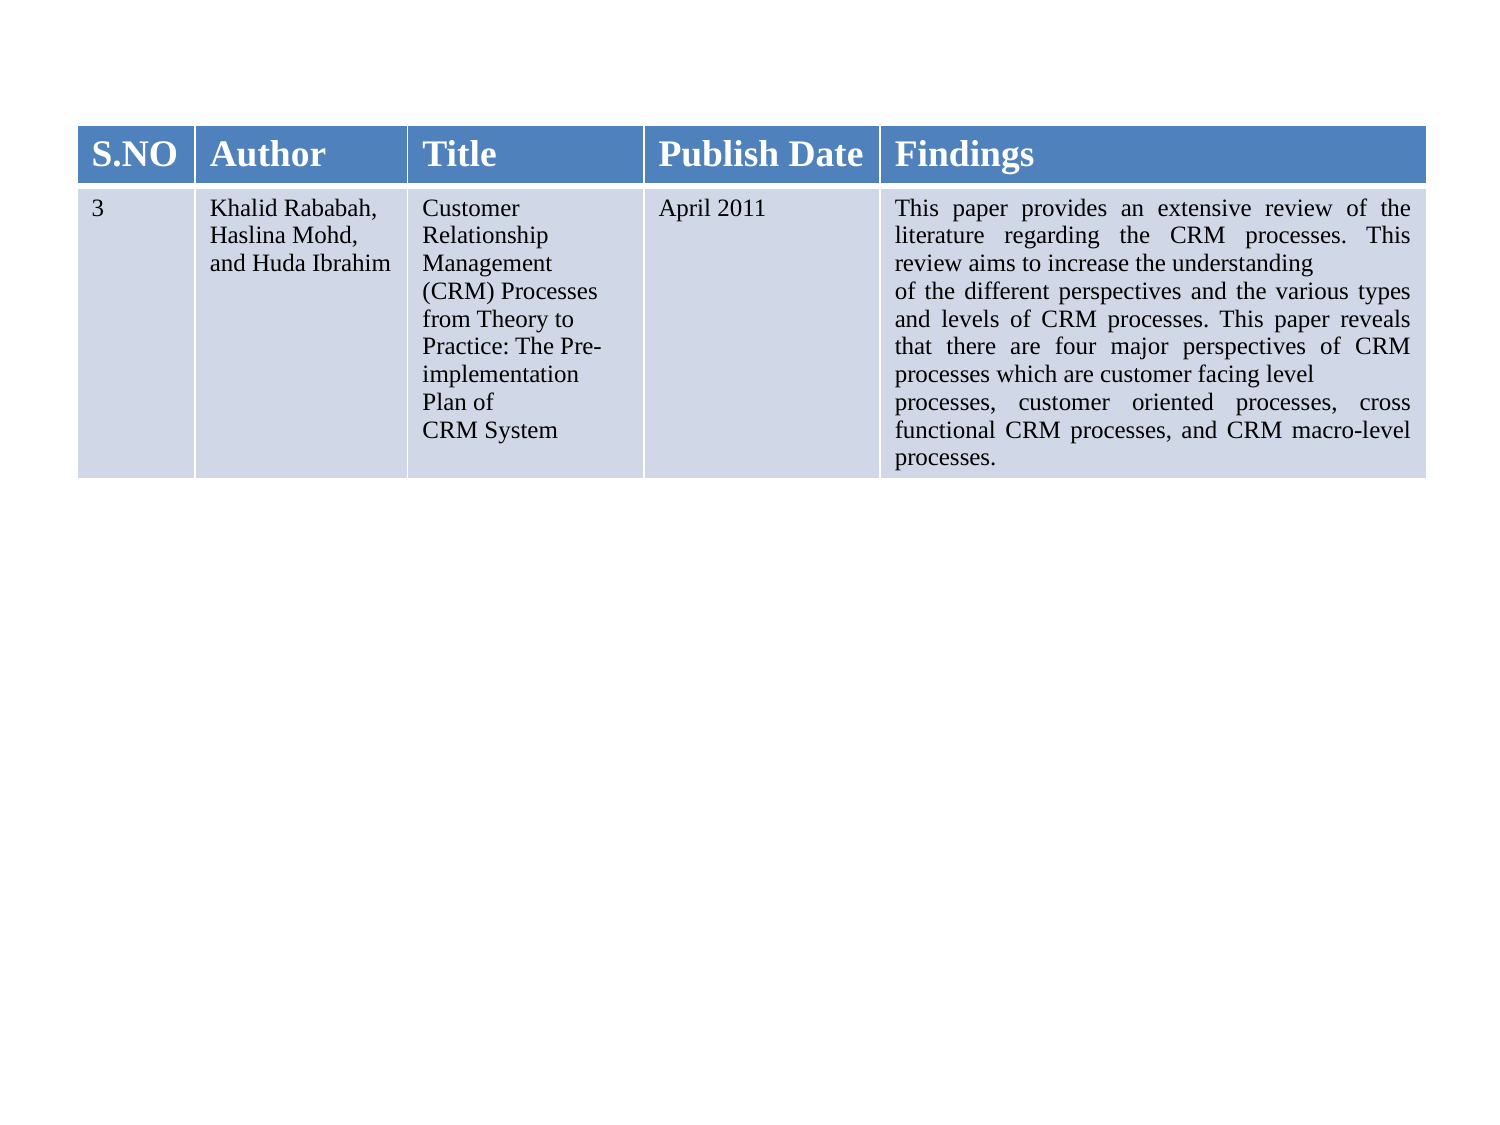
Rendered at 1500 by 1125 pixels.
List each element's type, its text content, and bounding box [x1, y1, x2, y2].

table_header Publish Date [645, 126, 879, 183]
table_cell April 2011 [645, 189, 879, 478]
table_header S.NO [78, 126, 194, 183]
table_cell 3 [78, 189, 194, 478]
table_header Author [196, 126, 407, 183]
table_cell Customer Relationship Management (CRM) Processes from Theory to Practice: The Pre-implementation Plan of CRM System [408, 189, 643, 478]
table_header Findings [881, 126, 1426, 183]
table_header Title [408, 126, 643, 183]
table_cell Khalid Rababah, Haslina Mohd, and Huda Ibrahim [196, 189, 407, 478]
table_cell This paper provides an extensive review of the literature regarding the CRM processes. This review aims to increase the understanding of the different perspectives and the various types and levels of CRM processes. This paper reveals that there are four major perspectives of CRM processes which are customer facing level processes, customer oriented processes, cross functional CRM processes, and CRM macro-level processes. [881, 189, 1426, 478]
